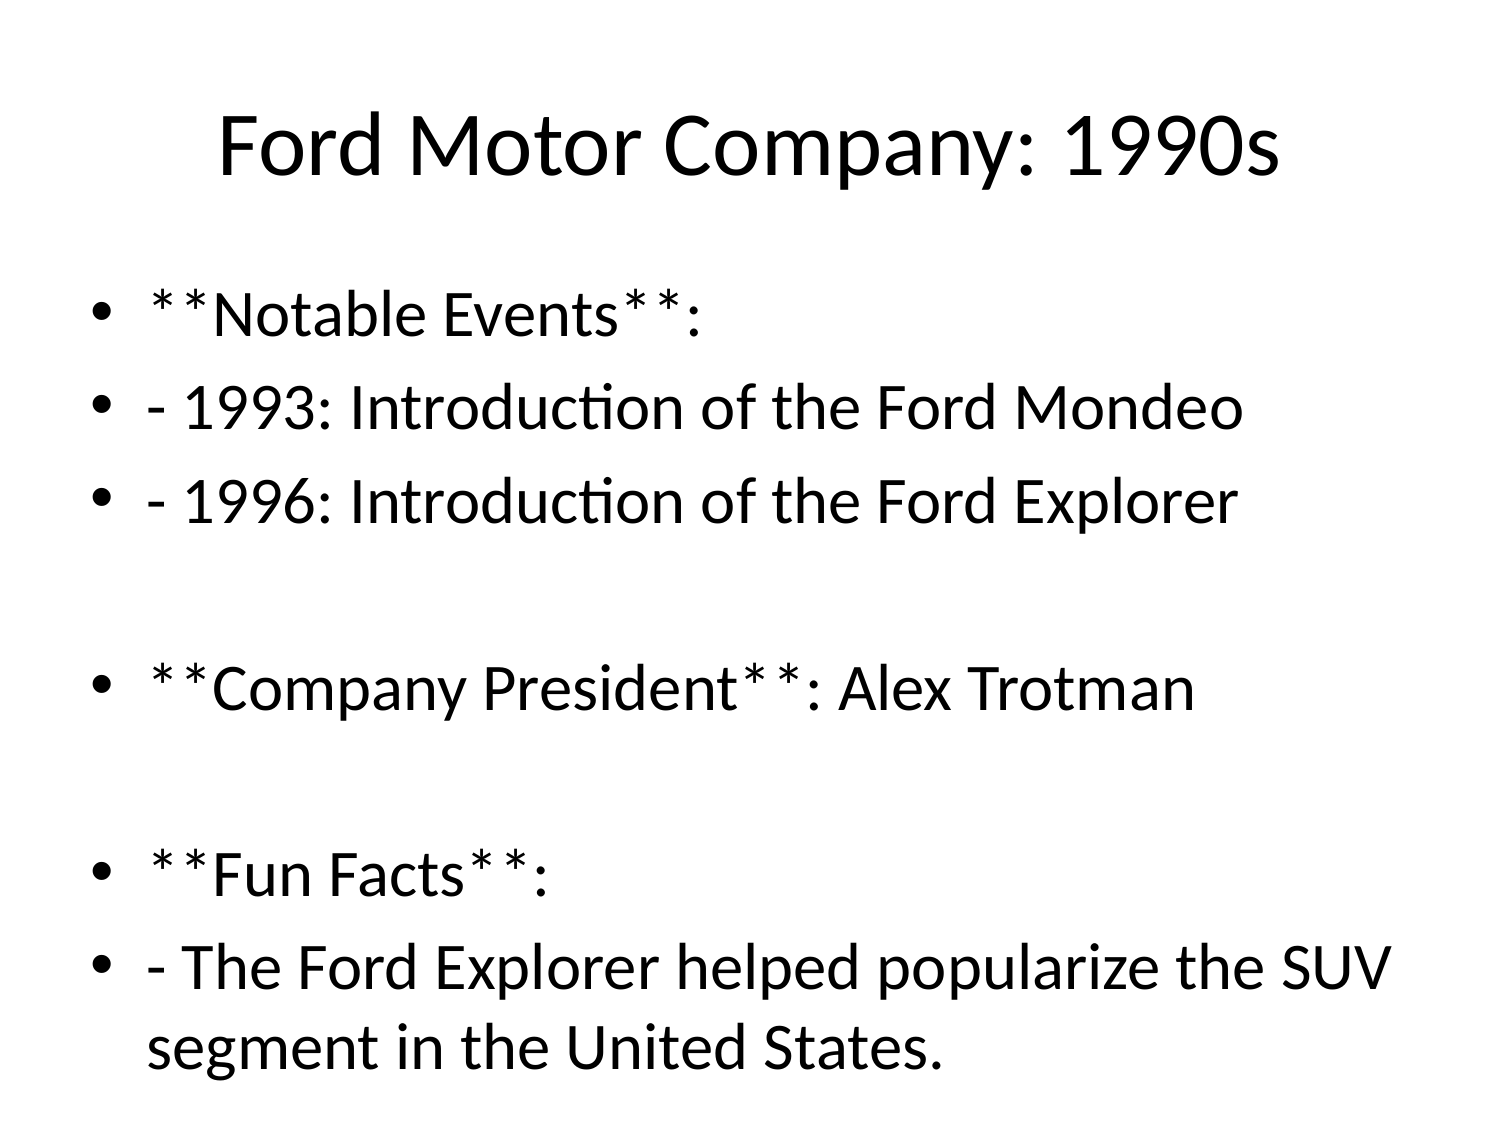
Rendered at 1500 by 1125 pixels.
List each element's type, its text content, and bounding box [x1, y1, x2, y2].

list **Notable Events**: - 1993: Introduction of the Ford Mondeo - 1996: Introduction of the Ford Explorer **Company President**: Alex Trotman **Fun Facts**: - The Ford Explorer helped popularize the SUV segment in the United States. [75, 262, 1425, 1005]
title Ford Motor Company: 1990s [75, 45, 1425, 233]
